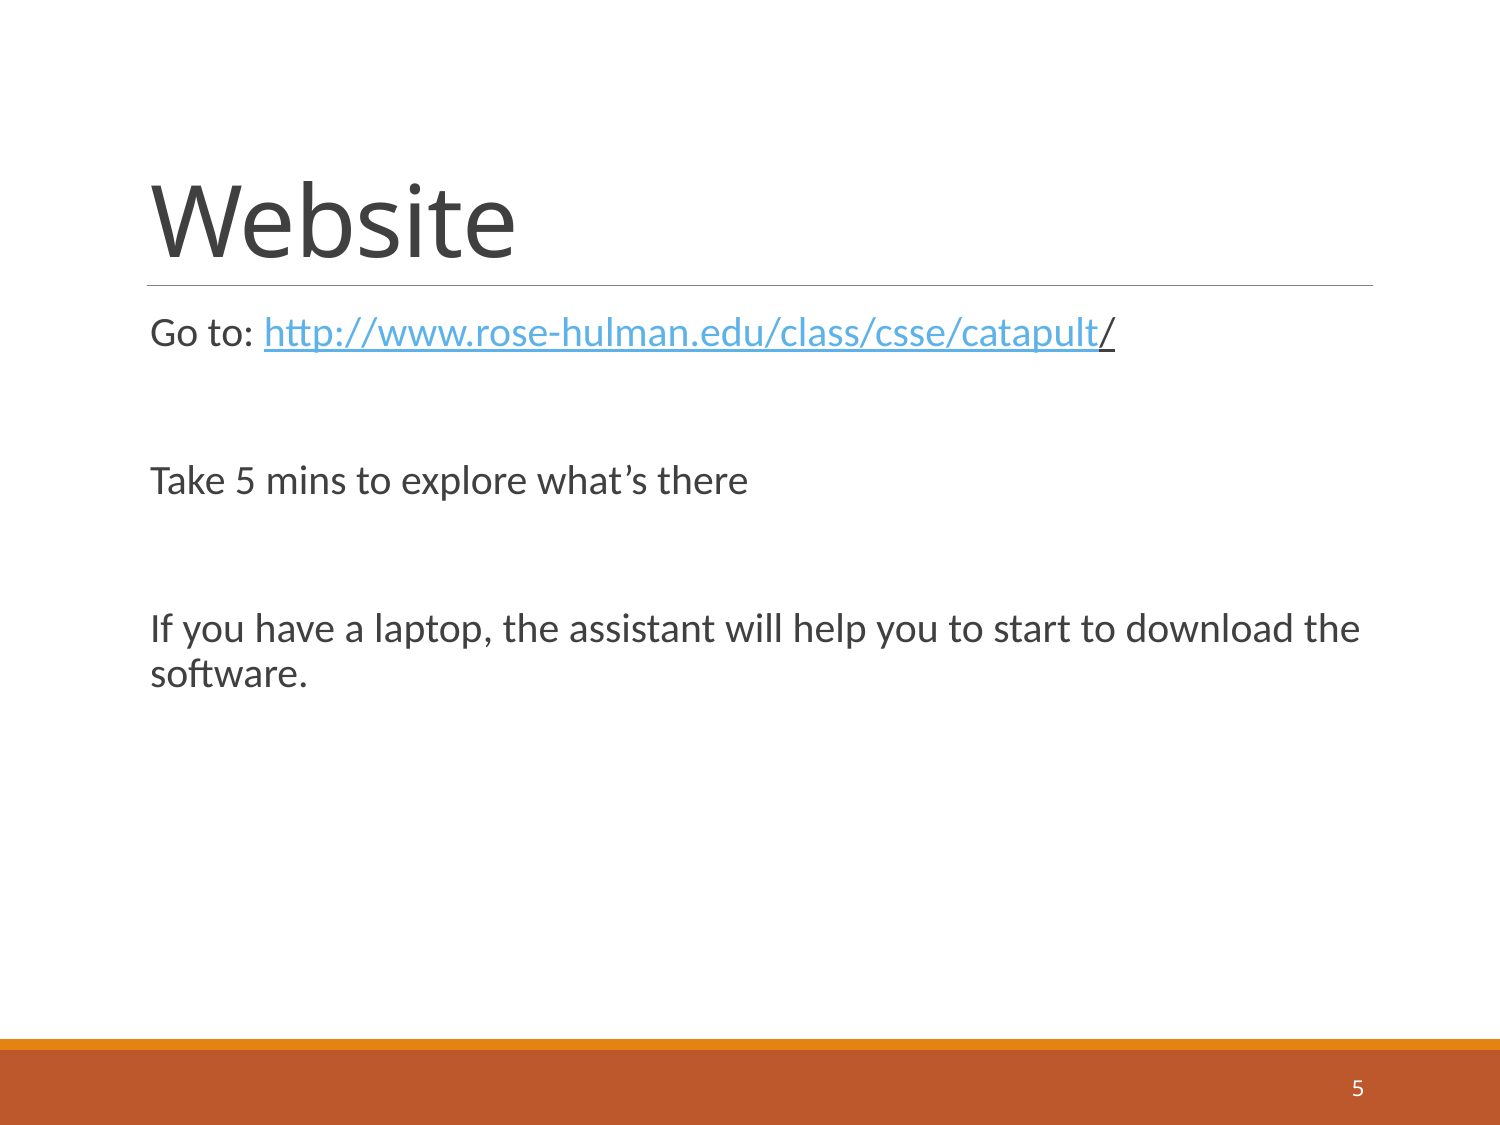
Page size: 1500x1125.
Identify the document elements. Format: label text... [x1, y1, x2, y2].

title Website [135, 47, 1373, 285]
slide_number 5 [1218, 1059, 1380, 1120]
list Go to: http://www.rose-hulman.edu/class/csse/catapult/ Take 5 mins to explore what’s there If you have a laptop, the assistant will help you to start to download the software. [135, 302, 1373, 963]
